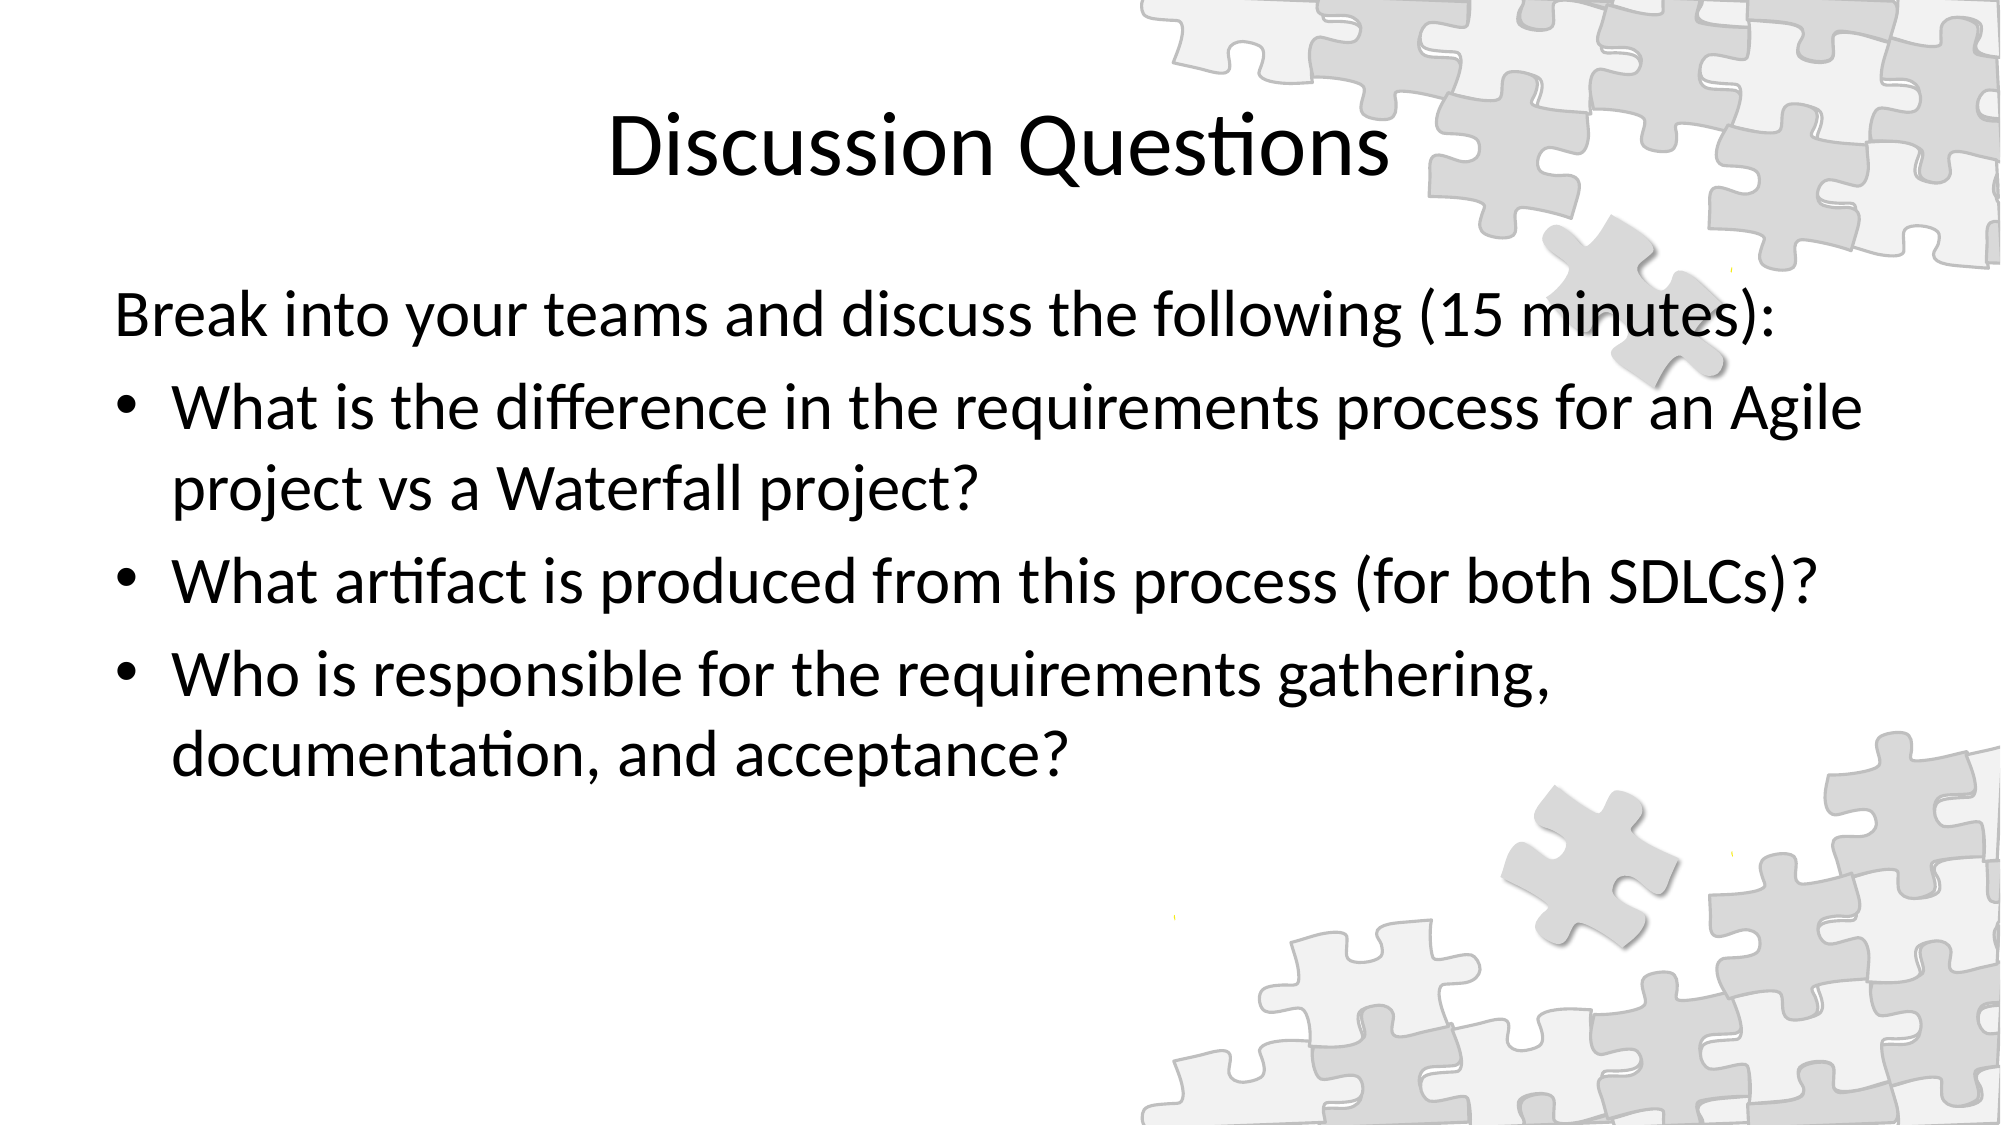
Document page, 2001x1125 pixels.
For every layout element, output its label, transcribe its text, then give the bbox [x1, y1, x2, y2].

list Break into your teams and discuss the following (15 minutes): What is the difference in the requirements process for an Agile project vs a Waterfall project? What artifact is produced from this process (for both SDLCs)? Who is responsible for the requirements gathering, documentation, and acceptance? [99, 262, 1900, 1005]
title Discussion Questions [99, 45, 1900, 233]
